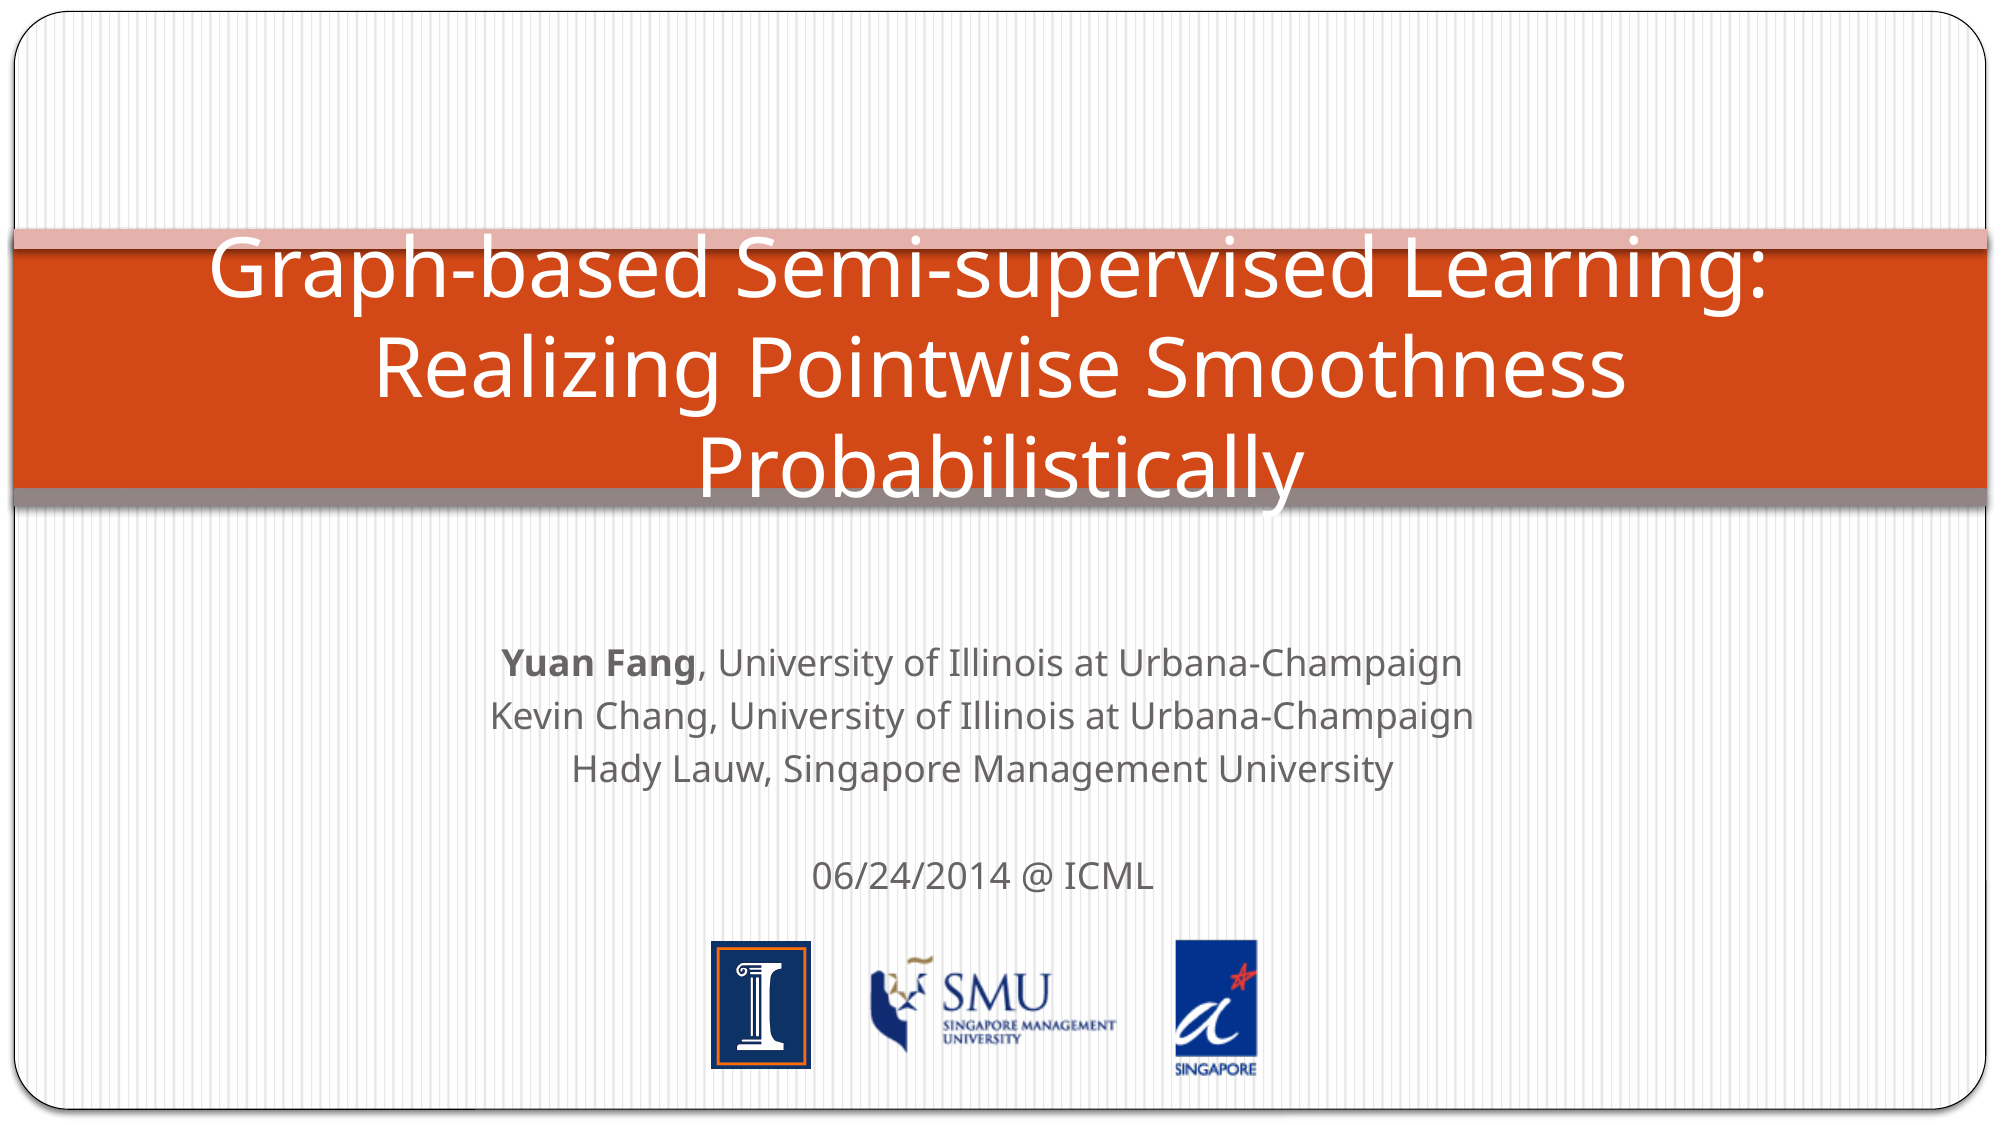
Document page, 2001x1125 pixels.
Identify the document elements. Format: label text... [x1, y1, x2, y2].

picture [869, 955, 1118, 1055]
picture [1175, 912, 1265, 1098]
picture [711, 941, 812, 1070]
title Graph-based Semi-supervised Learning: Realizing Pointwise Smoothness Probabilistically [49, 247, 1953, 489]
subtitle Yuan Fang, University of Illinois at Urbana-Champaign Kevin Chang, University of Illinois at Urbana-Champaign Hady Lauw, Singapore Management University 06/24/2014 @ ICML [283, 525, 1684, 905]
